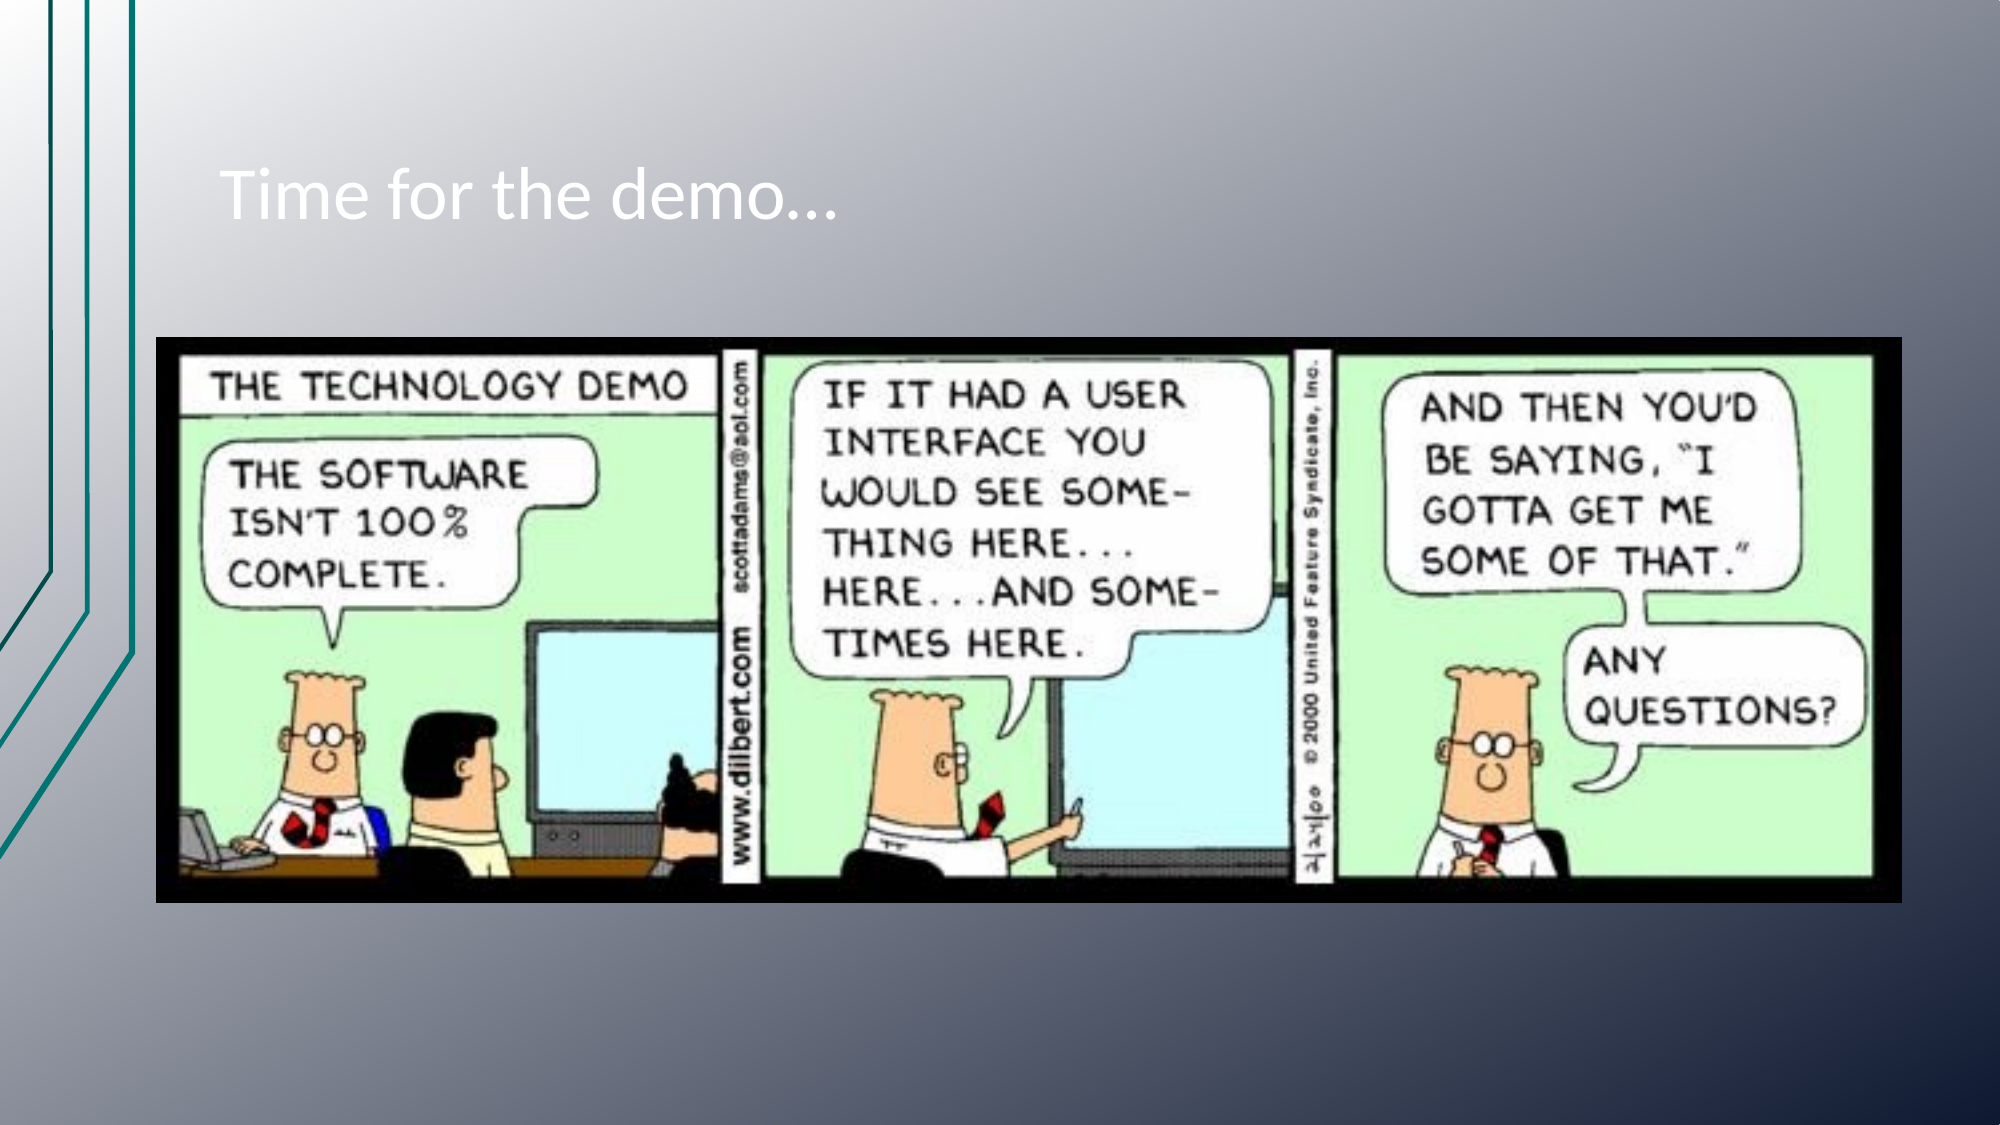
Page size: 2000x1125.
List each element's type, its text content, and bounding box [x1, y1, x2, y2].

title Time for the demo… [199, 45, 1900, 246]
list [155, 337, 1903, 903]
